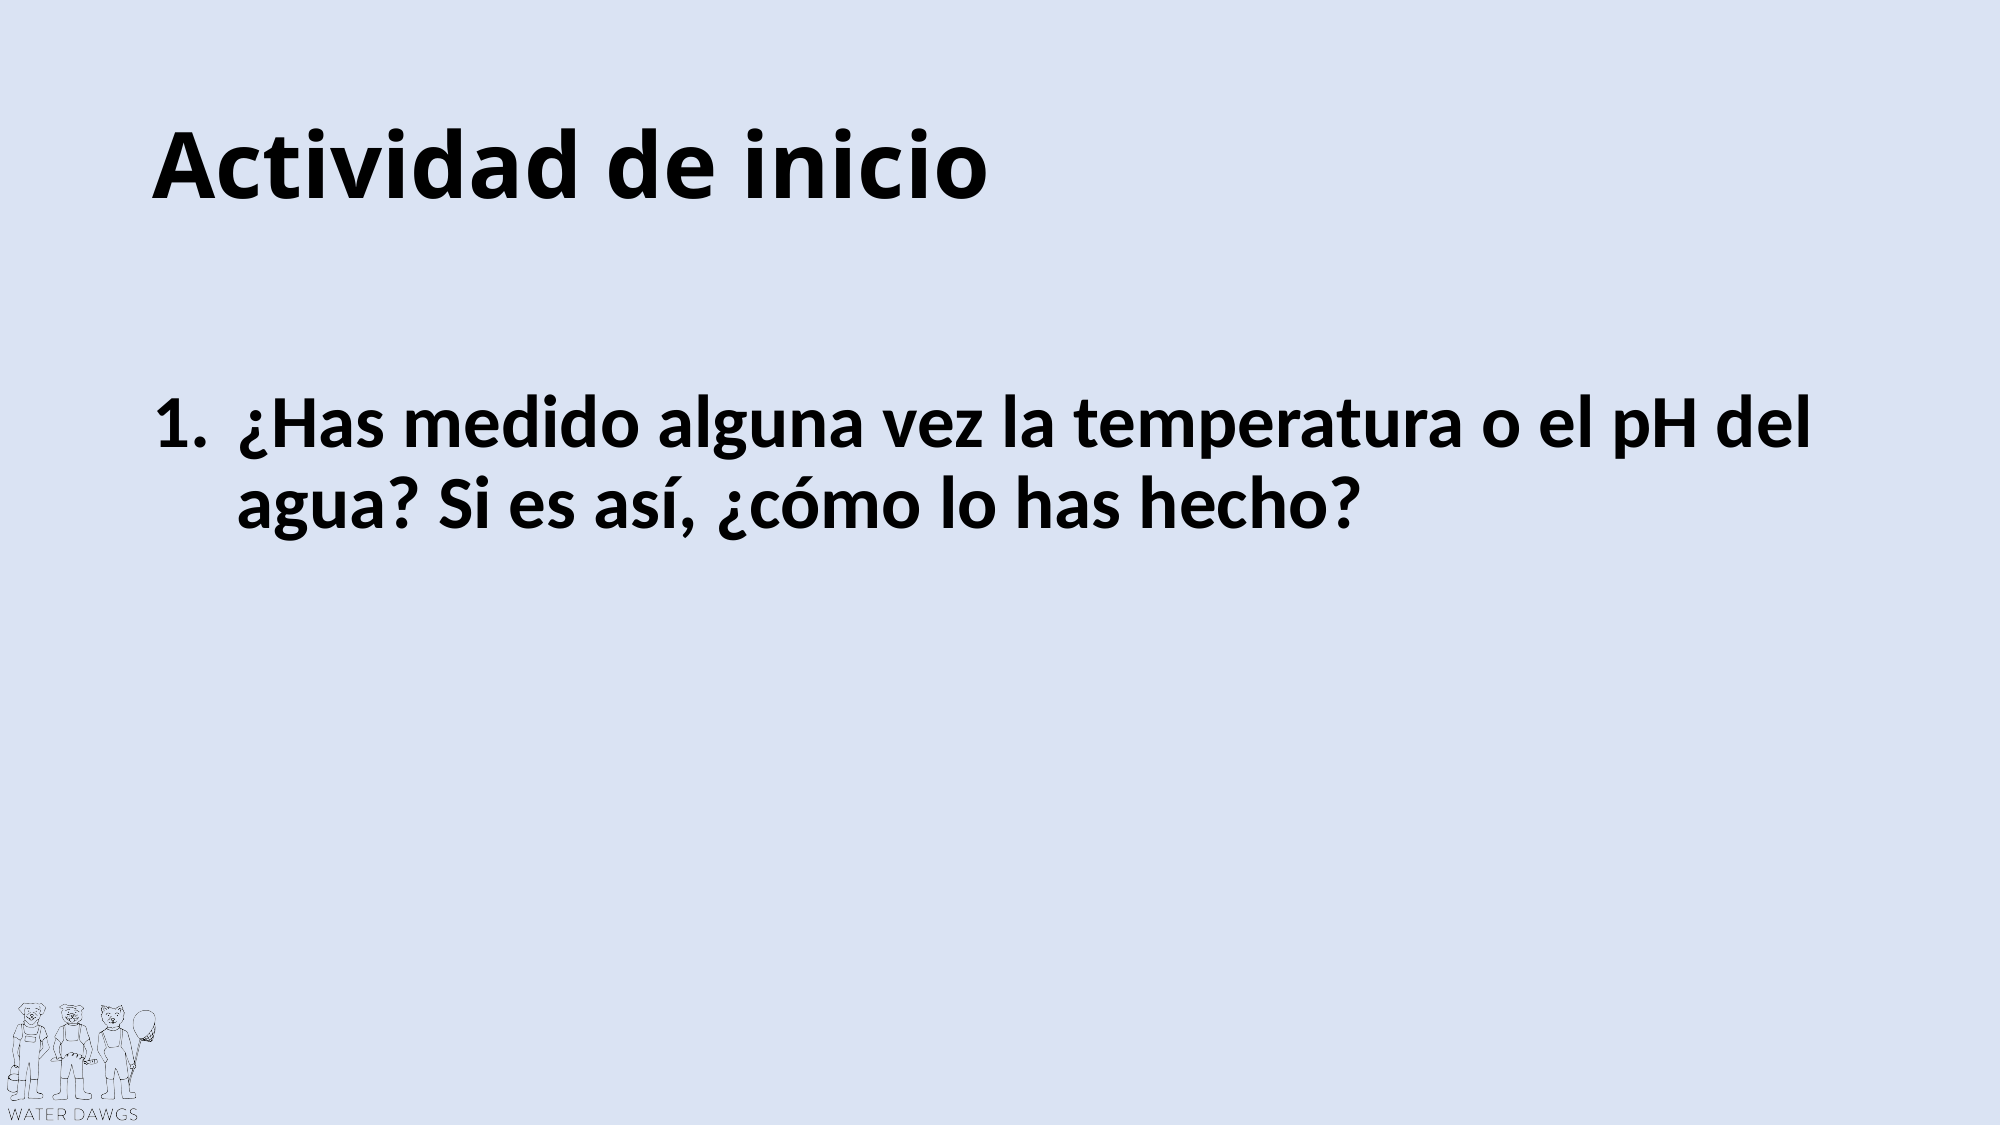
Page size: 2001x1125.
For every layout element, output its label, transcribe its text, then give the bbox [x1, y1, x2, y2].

title Actividad de inicio [137, 59, 1863, 278]
picture [0, 967, 172, 1125]
list ¿Has medido alguna vez la temperatura o el pH del agua? Si es así, ¿cómo lo has hecho? [137, 375, 1863, 1090]
